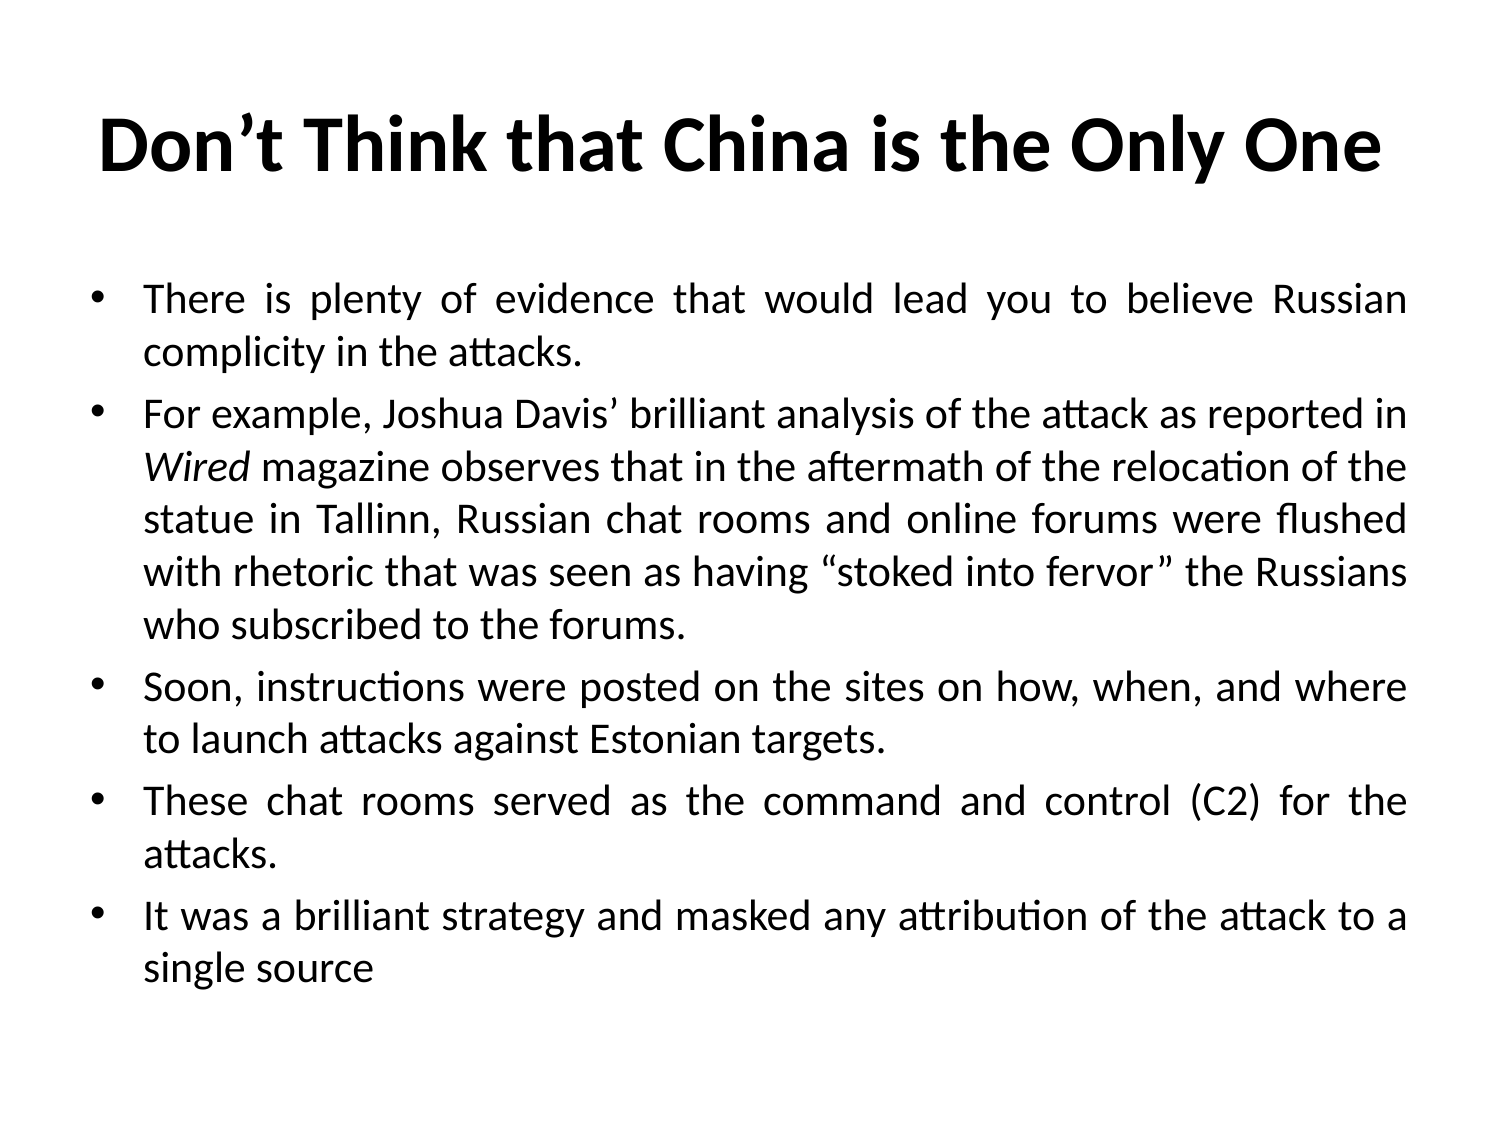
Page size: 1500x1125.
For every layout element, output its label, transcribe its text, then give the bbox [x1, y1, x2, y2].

list There is plenty of evidence that would lead you to believe Russian complicity in the attacks. For example, Joshua Davis’ brilliant analysis of the attack as reported in Wired magazine observes that in the aftermath of the relocation of the statue in Tallinn, Russian chat rooms and online forums were flushed with rhetoric that was seen as having “stoked into fervor” the Russians who subscribed to the forums. Soon, instructions were posted on the sites on how, when, and where to launch attacks against Estonian targets. These chat rooms served as the command and control (C2) for the attacks. It was a brilliant strategy and masked any attribution of the attack to a single source [75, 262, 1425, 1005]
title Don’t Think that China is the Only One [75, 45, 1425, 233]
